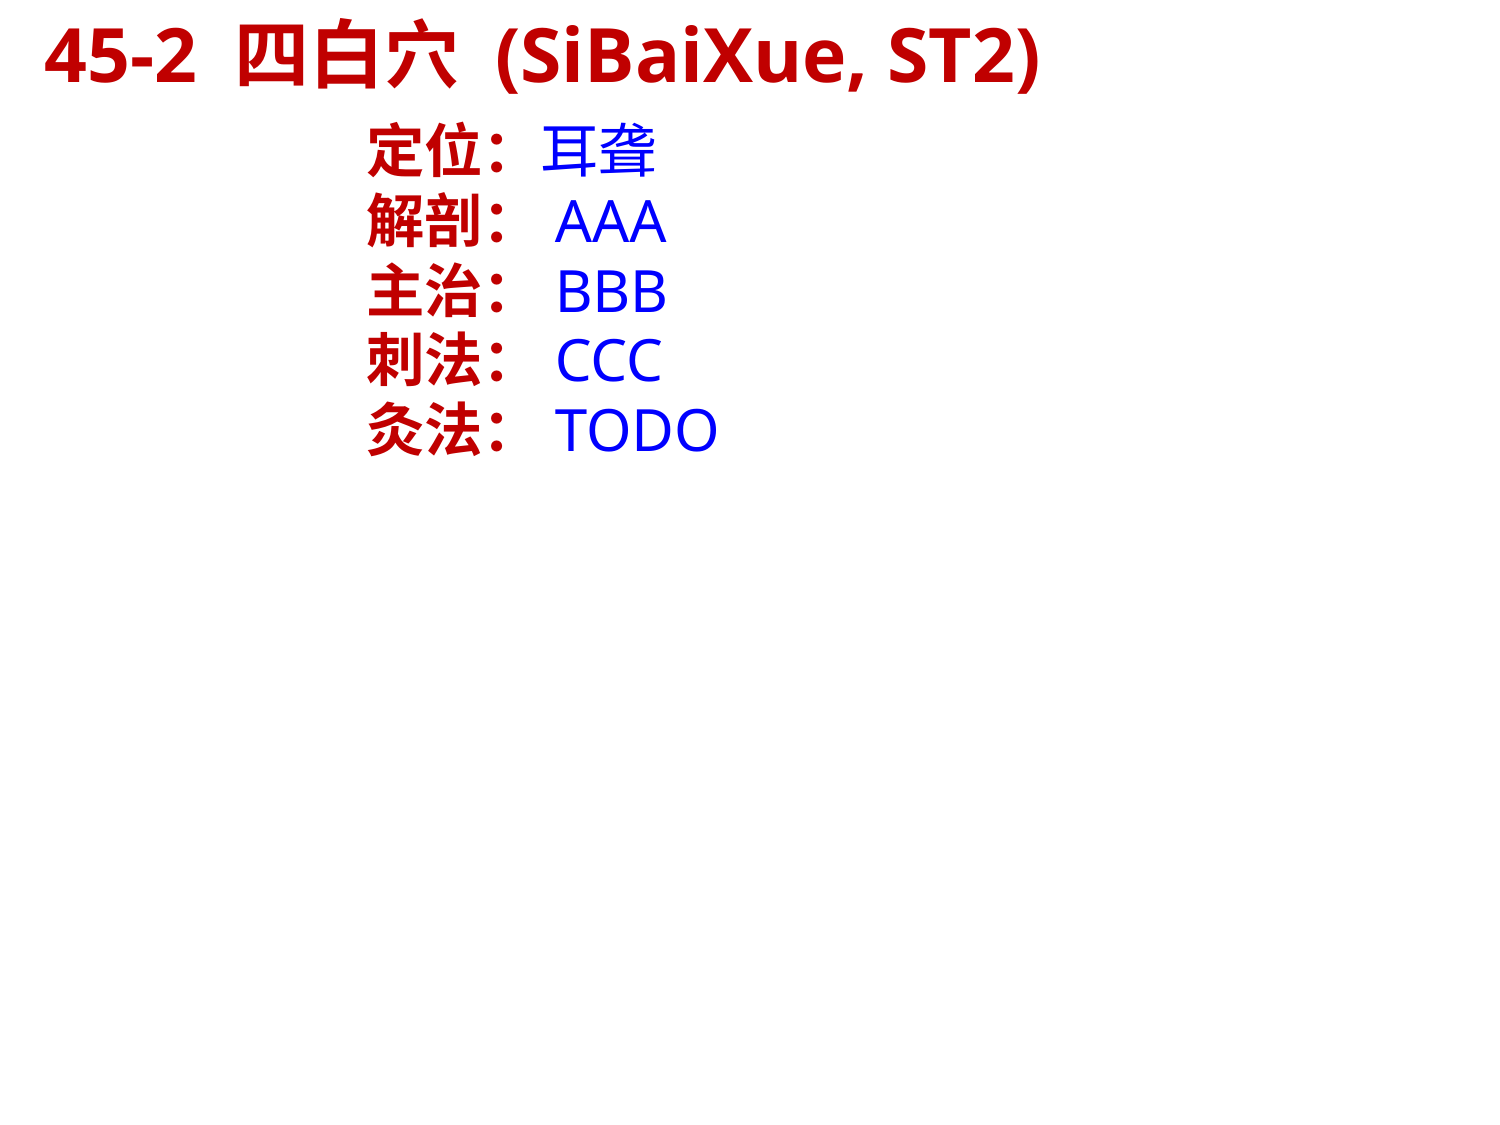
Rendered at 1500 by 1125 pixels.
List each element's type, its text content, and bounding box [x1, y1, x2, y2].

text_box 定位：耳聋 解剖：AAA 主治：BBB 刺法：CCC 灸法：TODO [351, 106, 735, 471]
text_box 45-2 四白穴 (SiBaiXue, ST2) [29, 0, 1057, 105]
